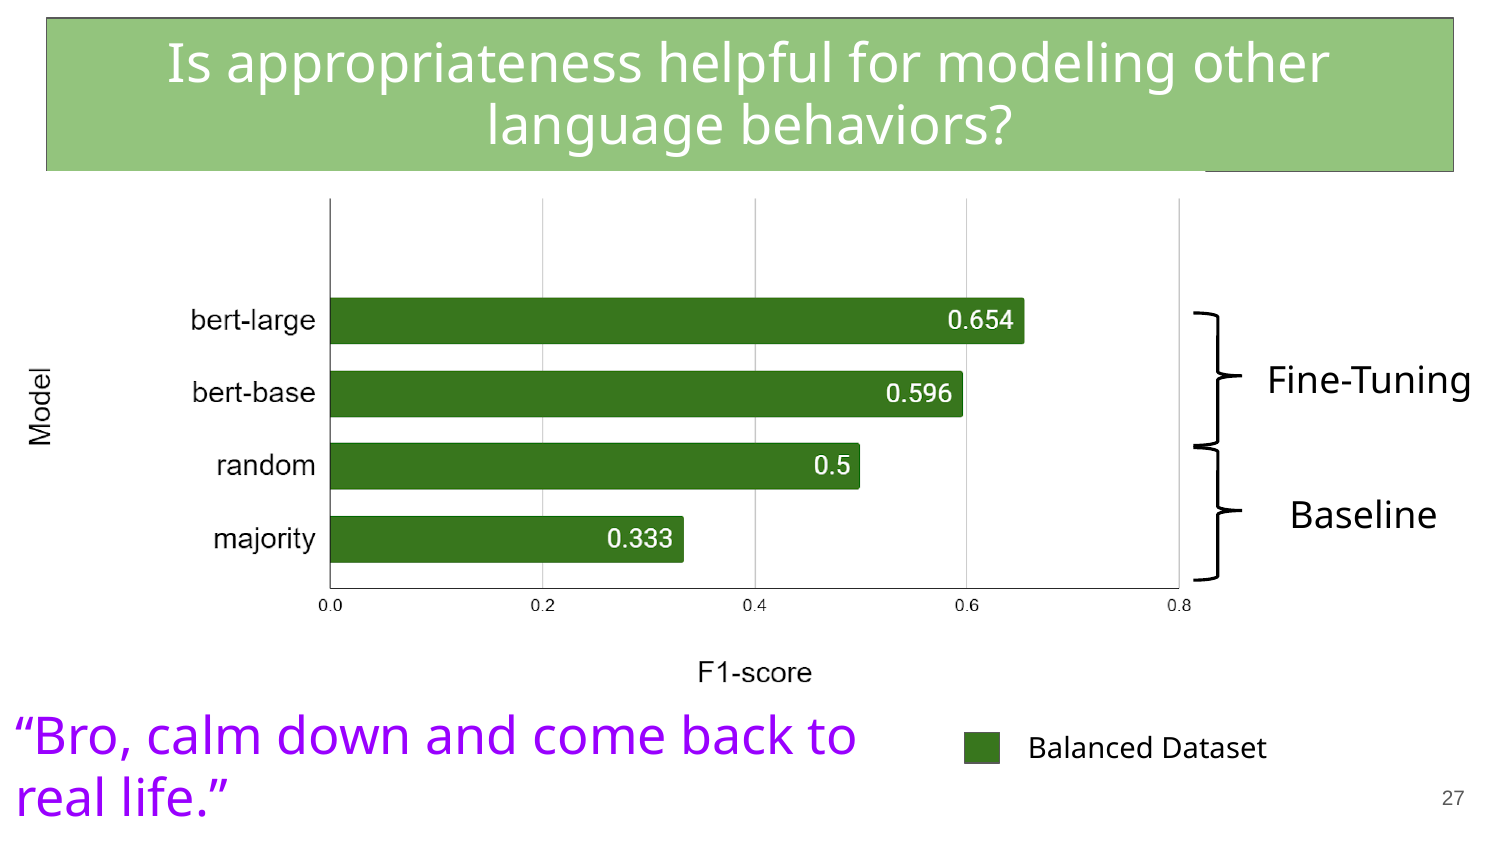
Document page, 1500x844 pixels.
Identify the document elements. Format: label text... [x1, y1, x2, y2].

text_box Fine-Tuning [1251, 341, 1500, 417]
text_box Balanced Dataset [1012, 714, 1347, 780]
picture [0, 171, 1206, 716]
slide_number 27 [1389, 764, 1480, 830]
text_box “Bro, calm down and come back to real life.” [0, 722, 892, 843]
text_box [1210, 314, 1243, 445]
text_box Is appropriateness helpful for modeling other language behaviors? [46, 18, 1454, 172]
text_box [964, 732, 1000, 763]
text_box [1210, 448, 1243, 580]
text_box Baseline [1274, 476, 1500, 551]
